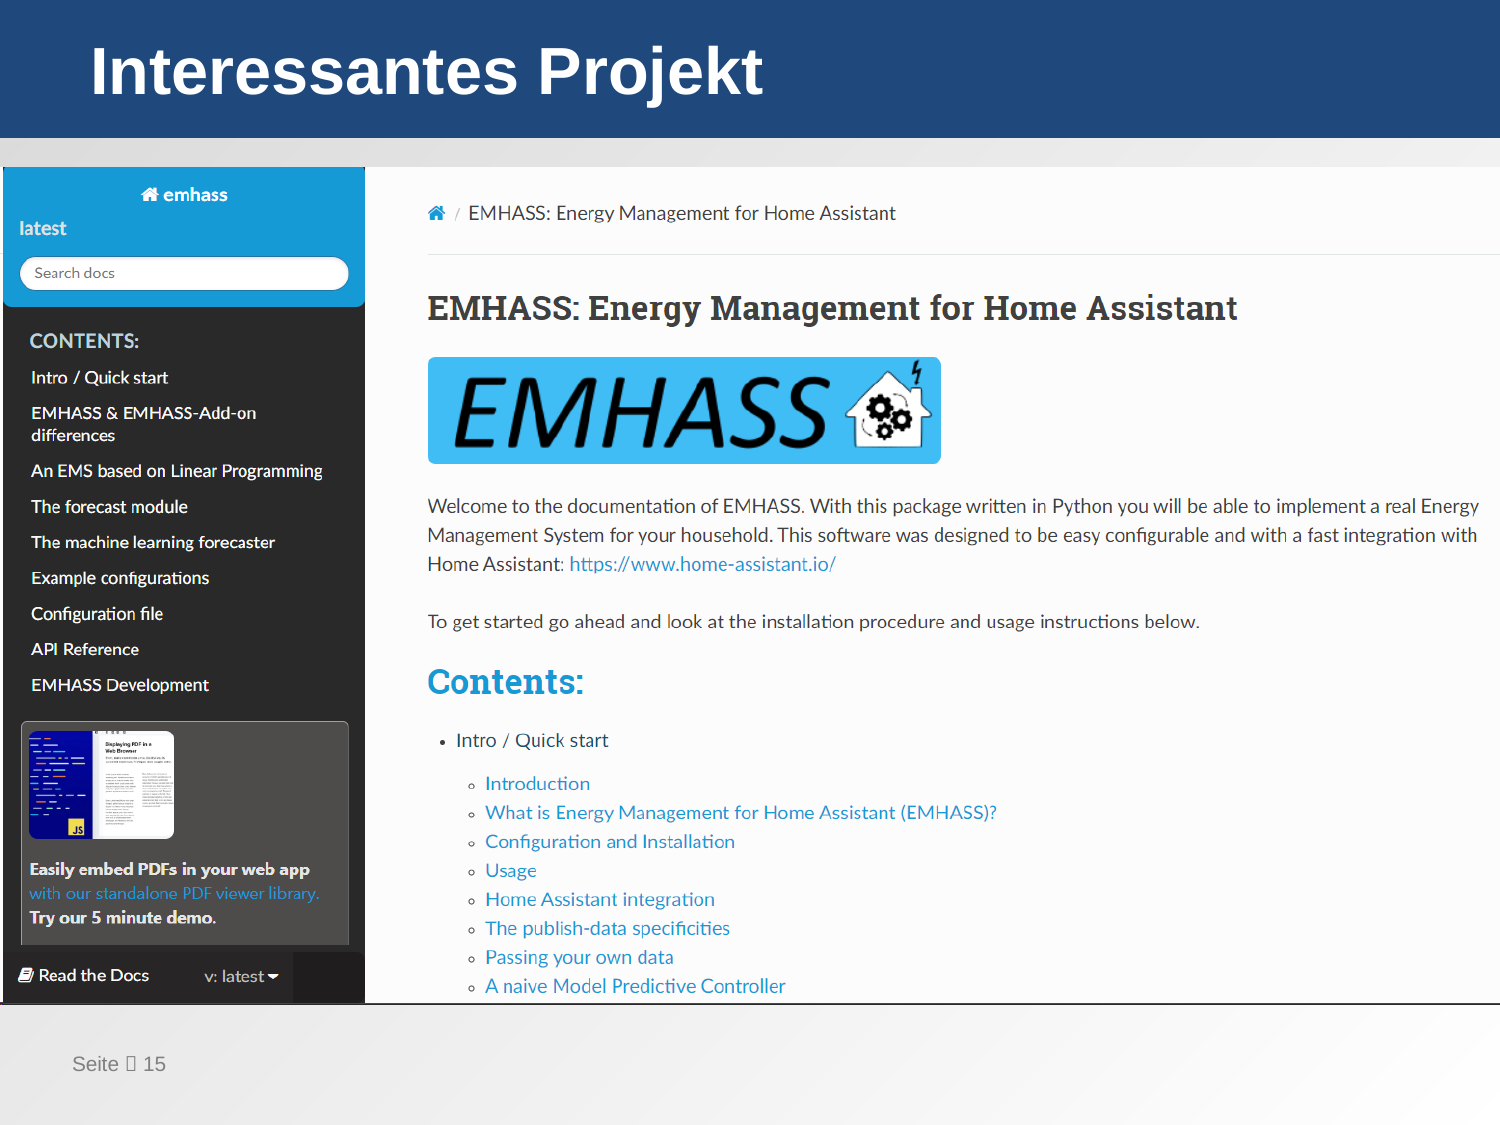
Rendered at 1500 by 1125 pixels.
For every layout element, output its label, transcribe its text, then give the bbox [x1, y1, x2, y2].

picture [0, 166, 1500, 1006]
title Interessantes Projekt [75, 20, 1425, 165]
